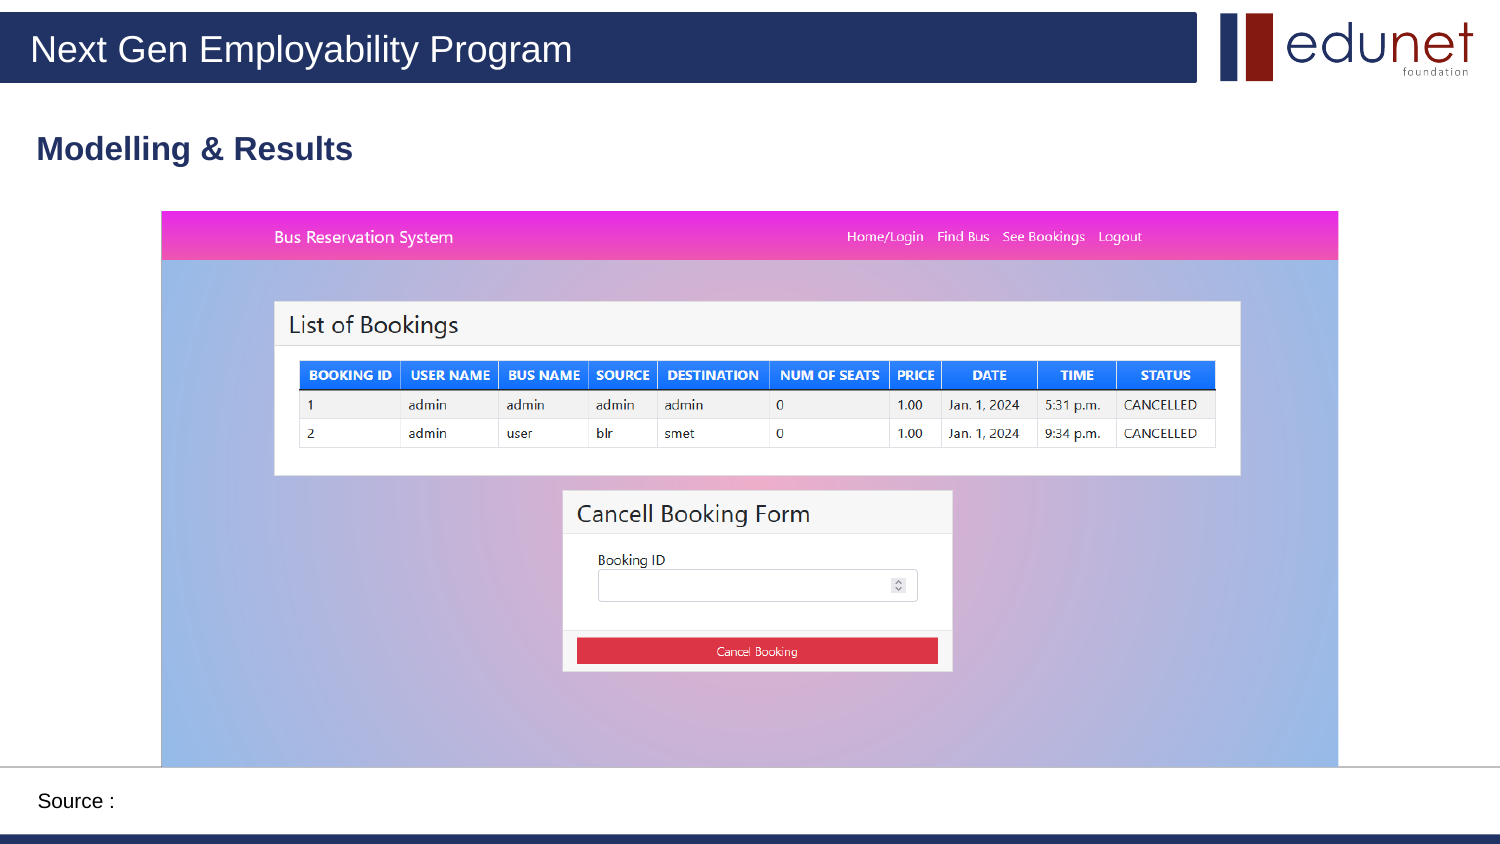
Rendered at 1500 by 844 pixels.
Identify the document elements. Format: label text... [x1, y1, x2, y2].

title Modelling & Results [21, 111, 504, 165]
picture [161, 211, 1339, 768]
picture [1279, 14, 1482, 83]
text_box Source : [22, 776, 139, 826]
